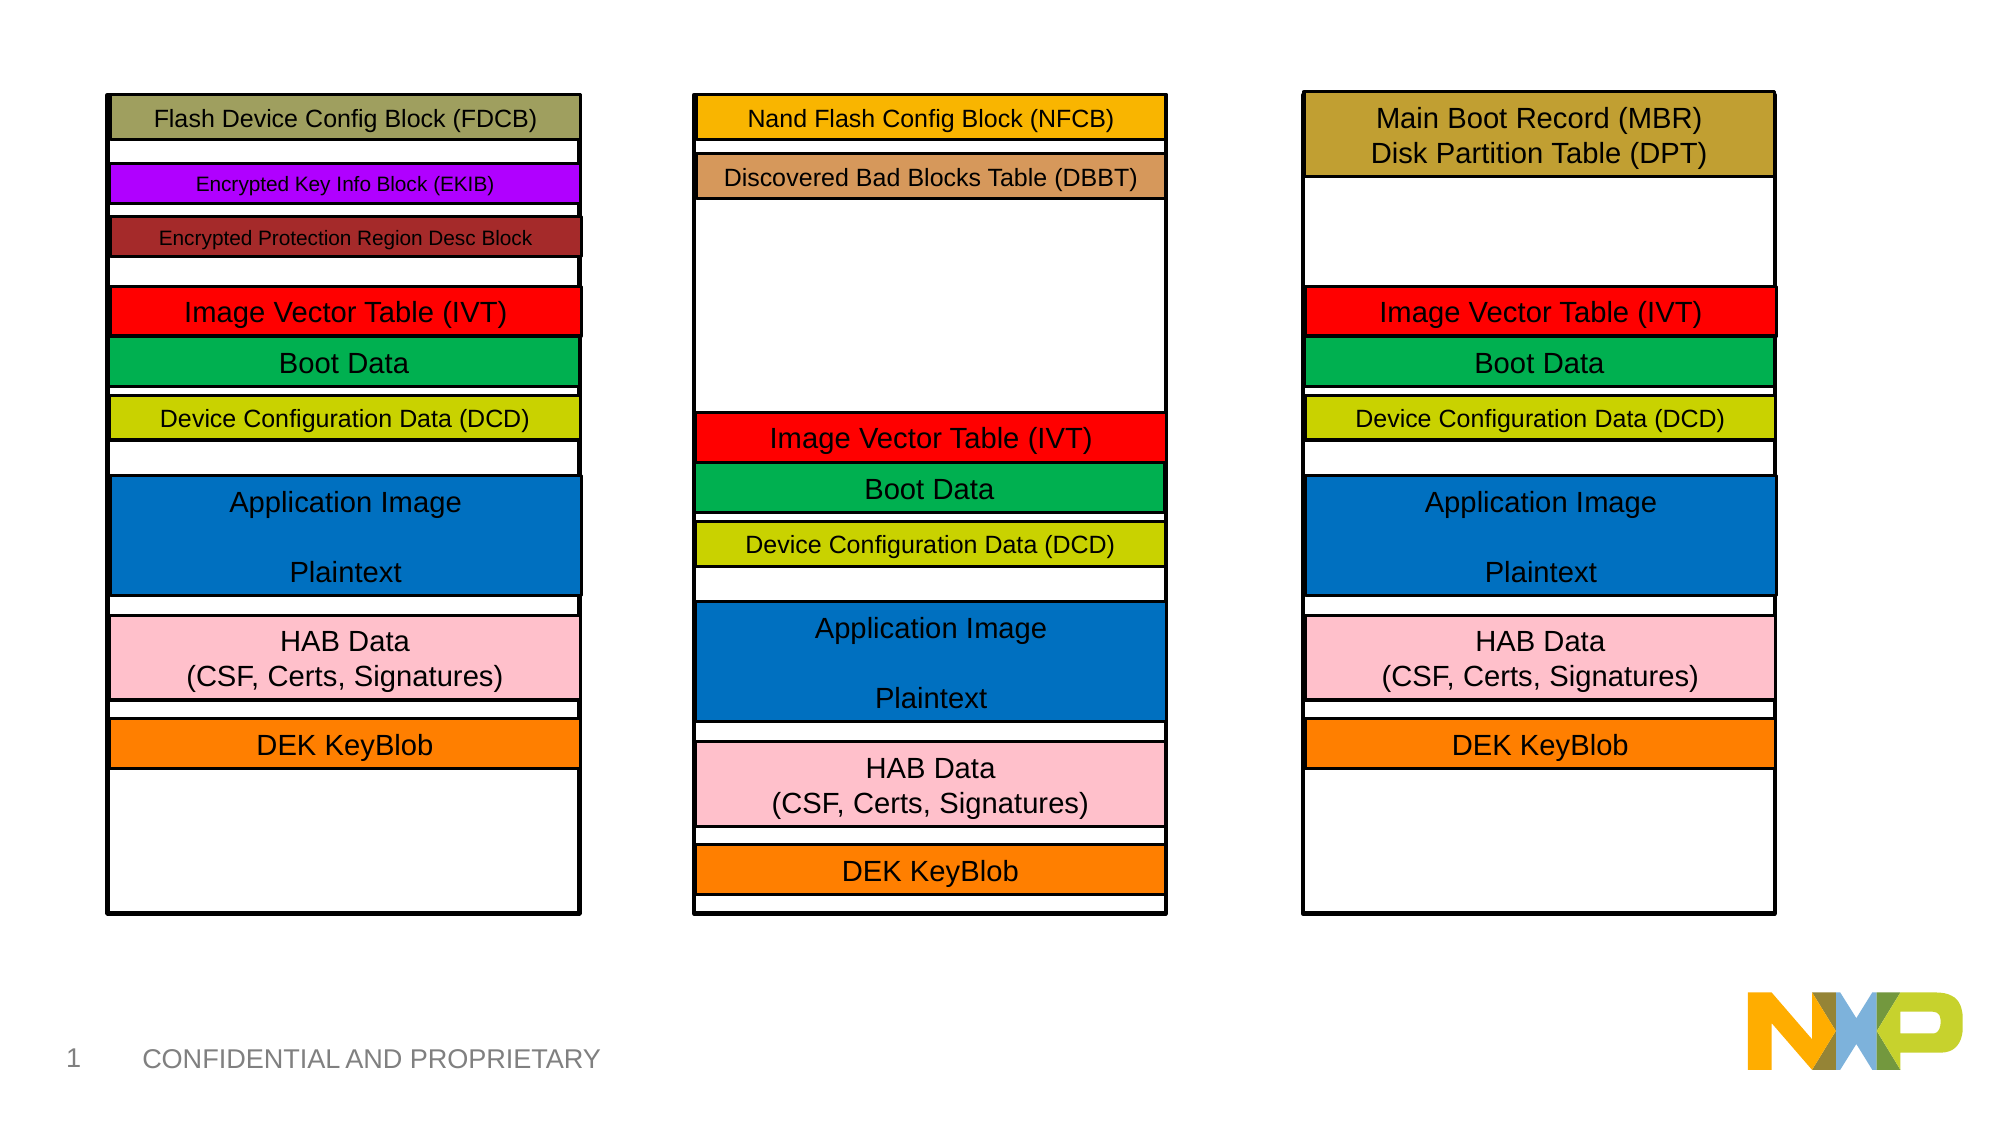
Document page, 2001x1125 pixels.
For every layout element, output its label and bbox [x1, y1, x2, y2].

text_box [693, 94, 1167, 914]
text_box [1302, 94, 1775, 914]
text_box [107, 94, 580, 914]
